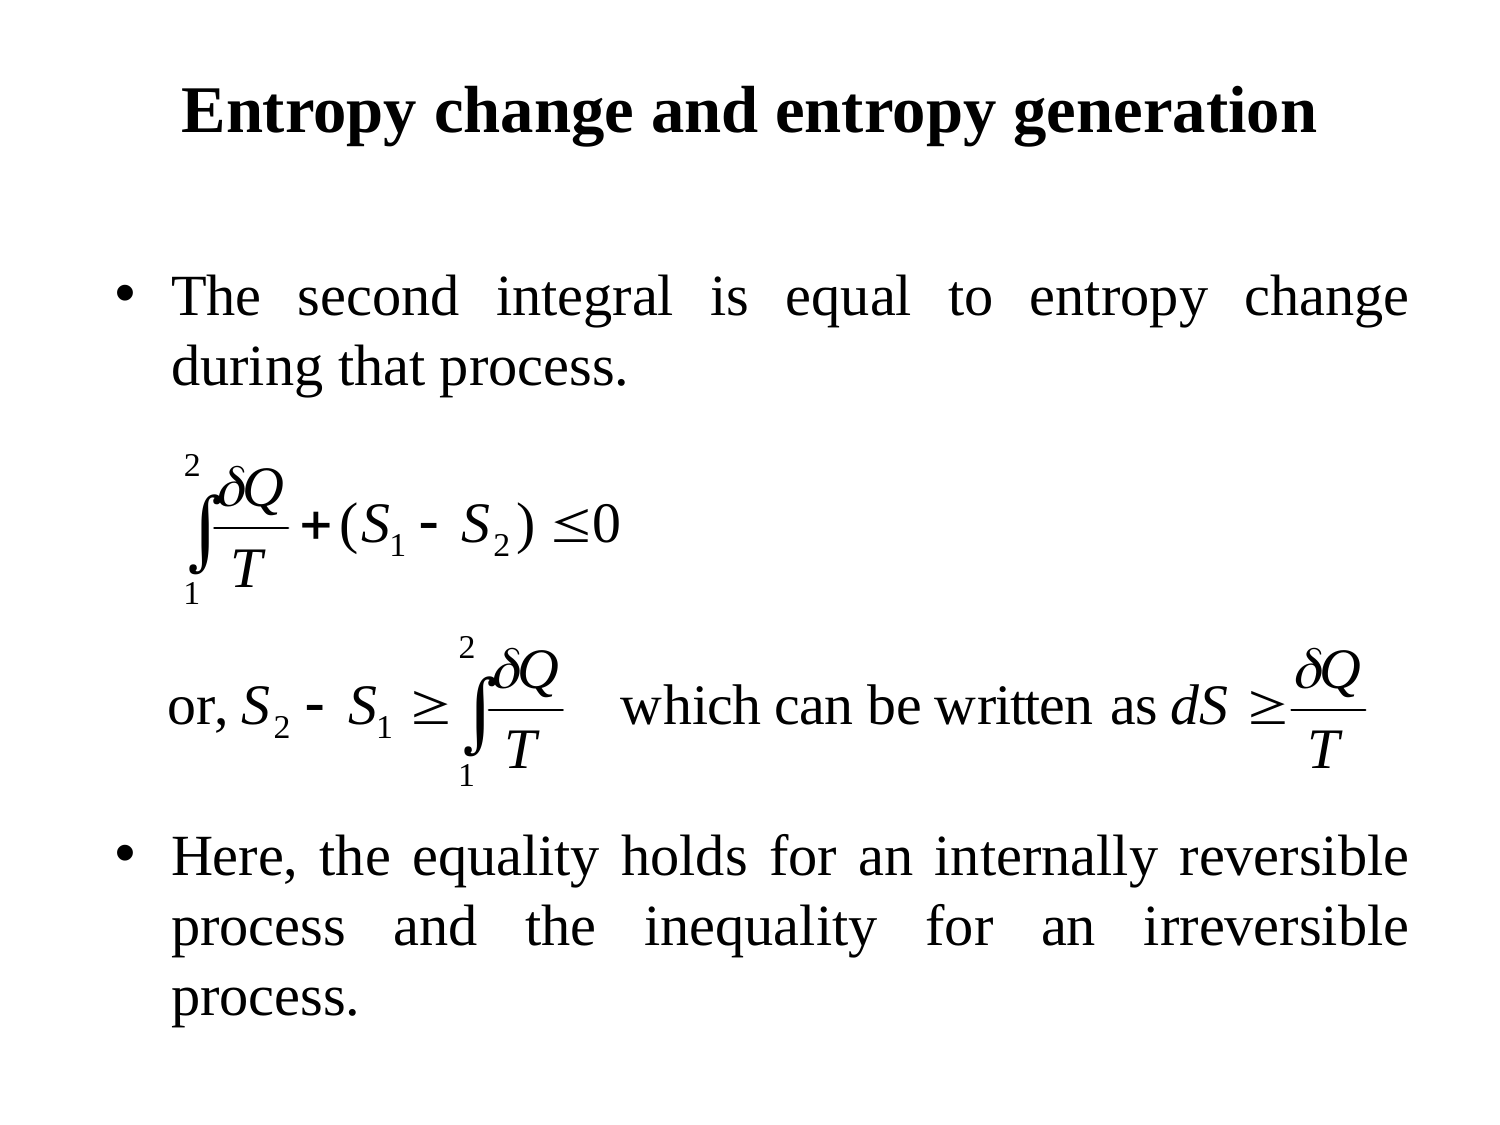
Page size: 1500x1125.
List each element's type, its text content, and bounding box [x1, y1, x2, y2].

text_box Entropy change and entropy generation [0, 58, 1500, 204]
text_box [159, 437, 1376, 801]
text_box The second integral is equal to entropy change during that process. Here, the equality holds for an internally reversible process and the inequality for an irreversible process. [99, 249, 1425, 1038]
